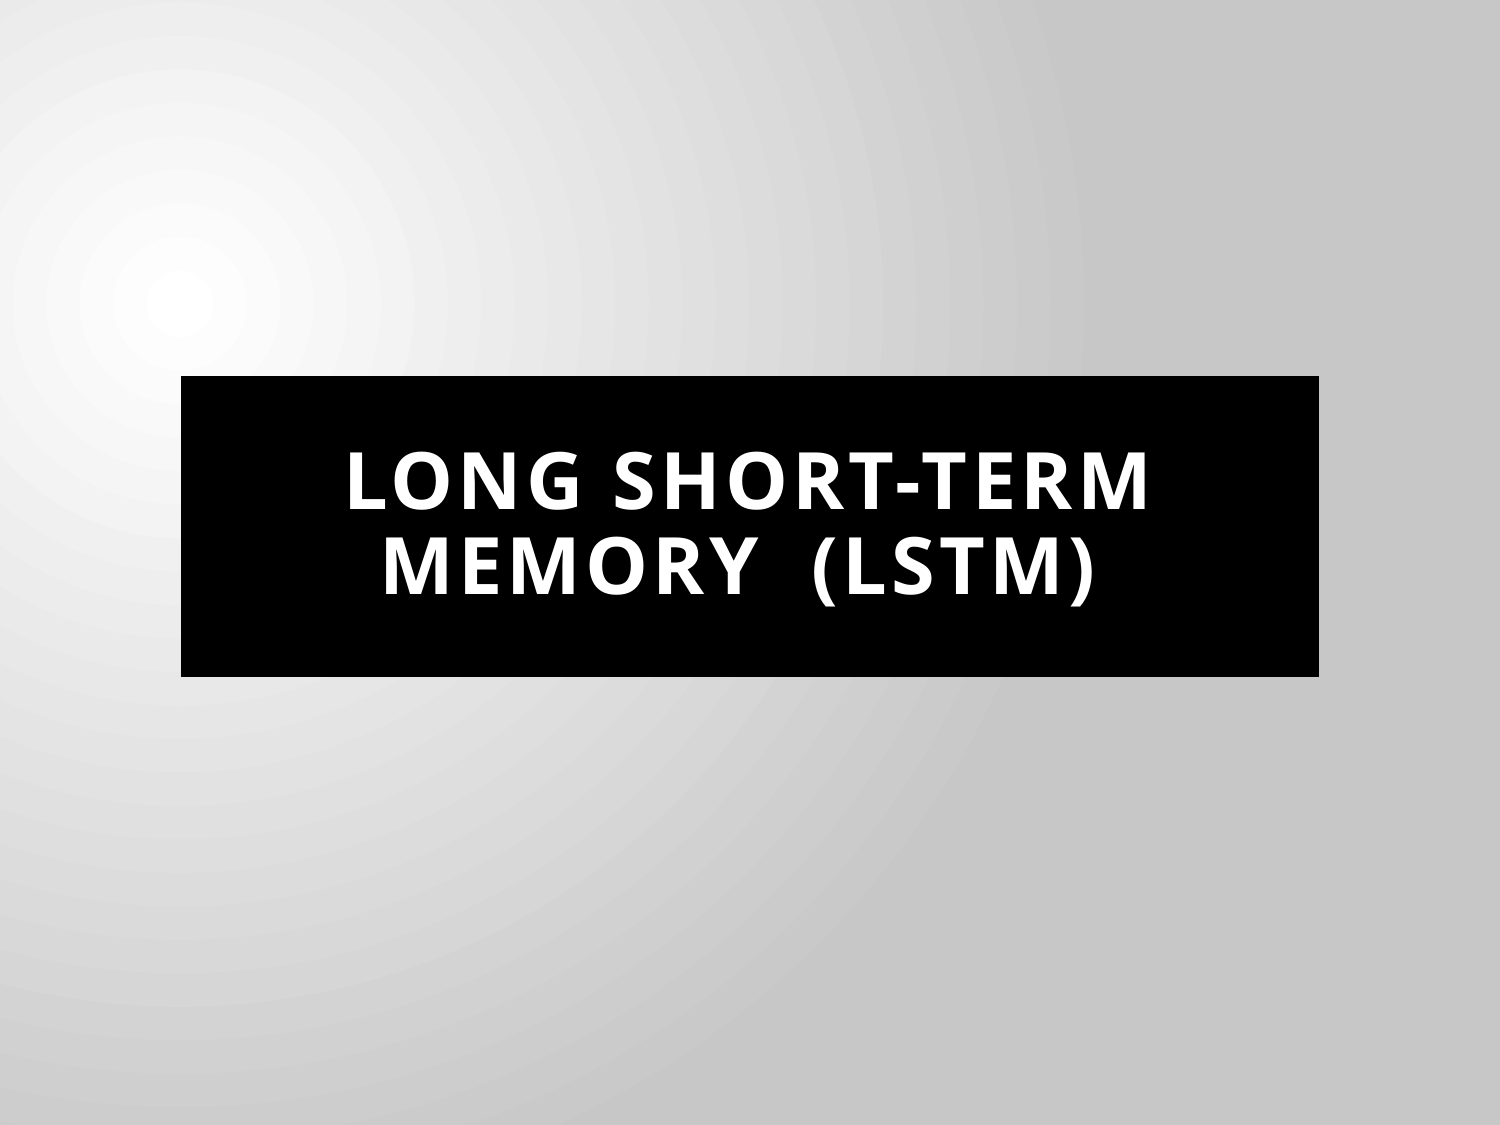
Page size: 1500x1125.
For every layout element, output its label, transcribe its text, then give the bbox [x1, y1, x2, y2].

text_box [0, 0, 1500, 1125]
title Long short-term memory (lstm) [194, 389, 1306, 664]
